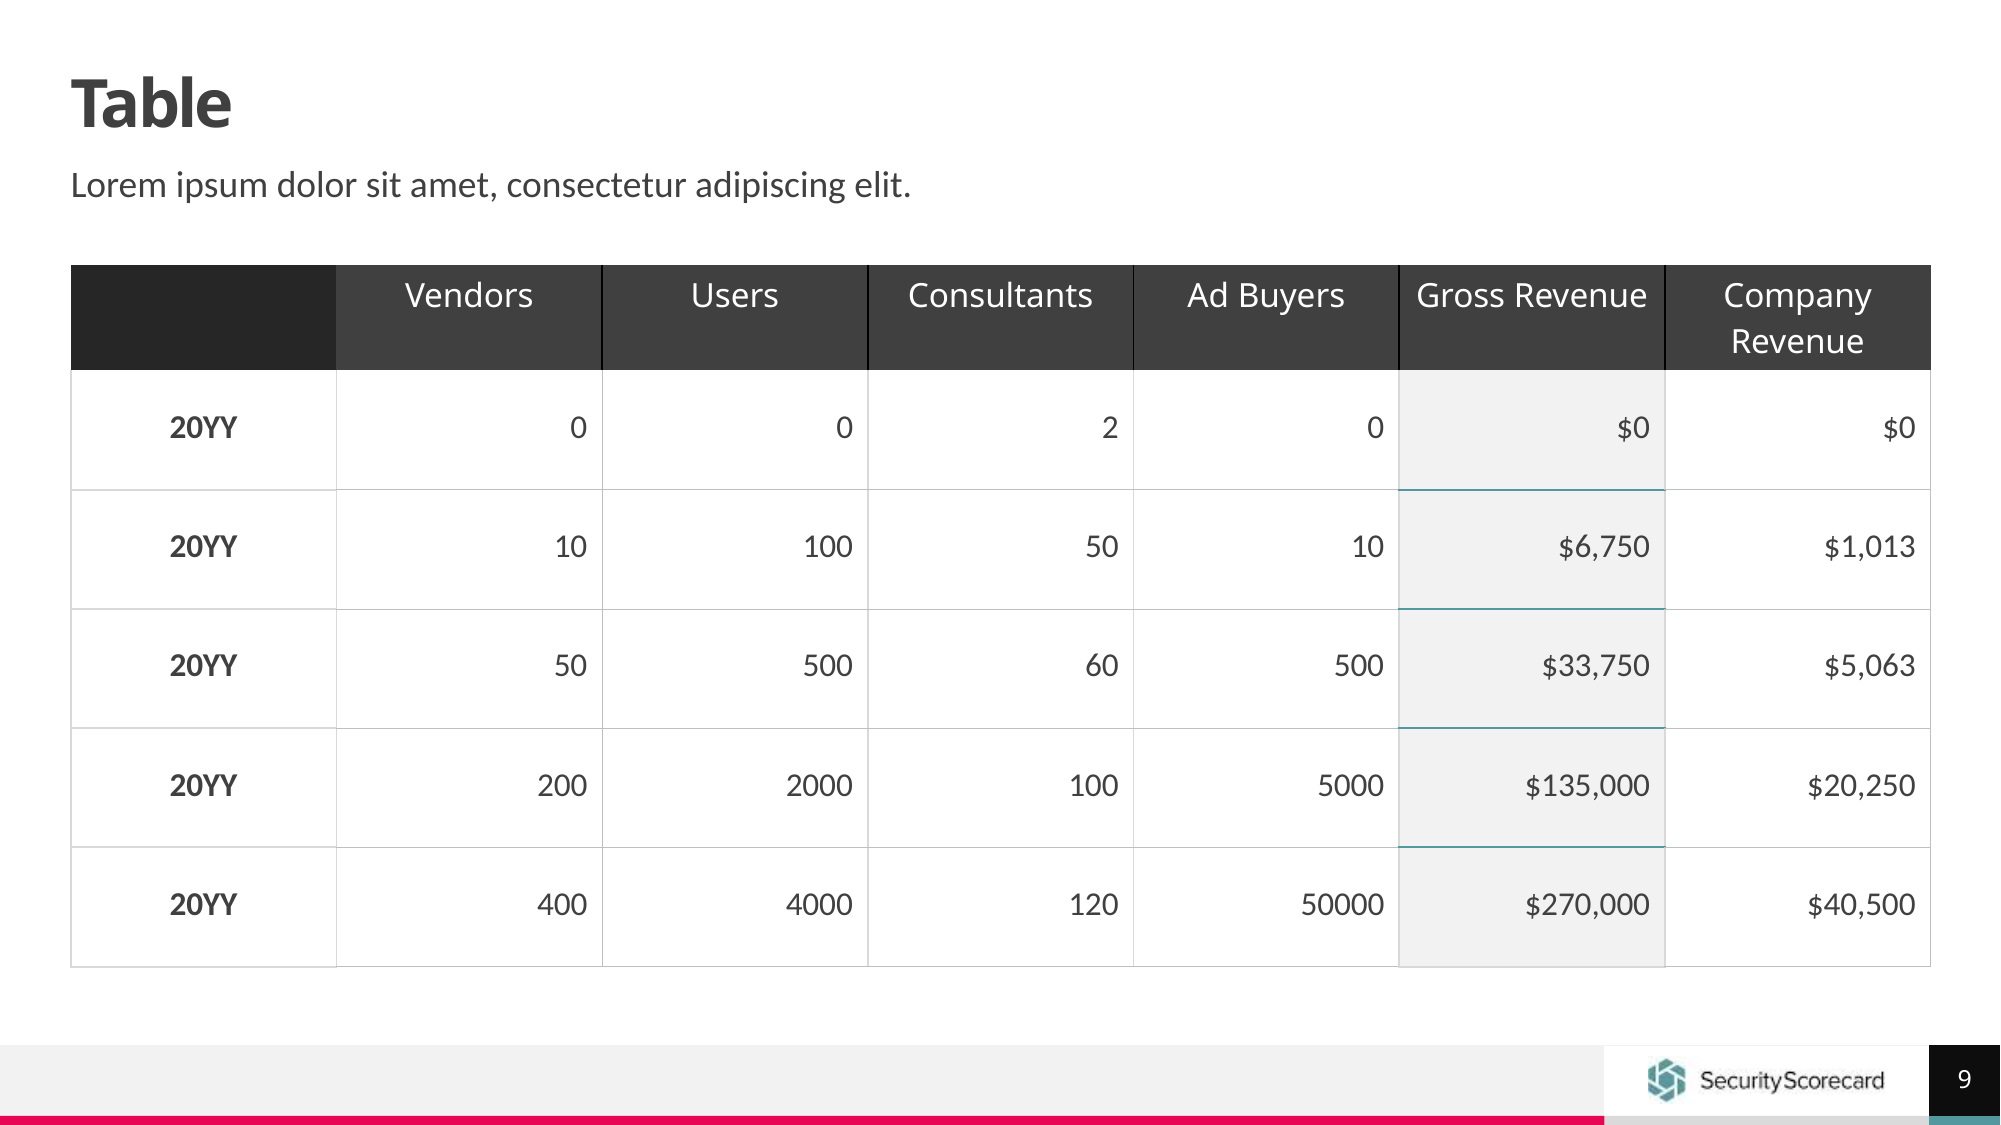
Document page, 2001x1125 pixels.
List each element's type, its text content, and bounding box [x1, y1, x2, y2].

table_cell 20YY [72, 729, 336, 846]
table_cell 0 [603, 370, 867, 489]
table_cell 60 [869, 610, 1133, 728]
picture [1648, 1056, 1885, 1104]
table_cell 20YY [72, 848, 336, 966]
table_header Company Revenue [1666, 265, 1931, 370]
title Table [70, 70, 1930, 142]
table_cell 2000 [603, 729, 867, 847]
table_cell 50000 [1134, 848, 1398, 966]
table_cell $40,500 [1666, 848, 1930, 966]
table_cell 400 [337, 848, 602, 966]
table_cell 120 [869, 848, 1133, 966]
table_cell 100 [869, 729, 1133, 847]
table_cell $135,000 [1400, 729, 1664, 846]
list Lorem ipsum dolor sit amet, consectetur adipiscing elit. [70, 165, 1931, 225]
table_cell 5000 [1134, 729, 1398, 847]
slide_number 9 [1929, 1045, 2000, 1116]
table_cell 500 [603, 610, 867, 728]
table_cell 20YY [72, 610, 336, 727]
table_cell $20,250 [1666, 729, 1930, 847]
table_cell 10 [1134, 490, 1398, 609]
table_cell 0 [337, 370, 602, 489]
table_cell $0 [1400, 370, 1664, 489]
table_header Consultants [869, 265, 1133, 370]
table_cell $0 [1666, 370, 1930, 489]
table_cell 20YY [72, 370, 336, 489]
table_cell $1,013 [1666, 490, 1930, 609]
table_header [71, 265, 336, 370]
table_header Vendors [336, 265, 601, 370]
table_header Ad Buyers [1134, 265, 1398, 370]
table_cell 500 [1134, 610, 1398, 728]
table_cell 100 [603, 490, 867, 609]
table_header Users [603, 265, 867, 370]
table_cell $270,000 [1400, 848, 1664, 966]
table_cell $33,750 [1400, 610, 1664, 727]
table_cell 10 [337, 490, 602, 609]
table_cell $6,750 [1400, 491, 1664, 608]
table_cell 20YY [72, 491, 336, 608]
table_cell 50 [337, 610, 602, 728]
table_cell 0 [1134, 370, 1398, 489]
table_cell 4000 [603, 848, 867, 966]
table_header Gross Revenue [1400, 265, 1664, 370]
table_cell 200 [337, 729, 602, 847]
table_cell 50 [869, 490, 1133, 609]
table_cell 2 [869, 370, 1133, 489]
table_cell $5,063 [1666, 610, 1930, 728]
